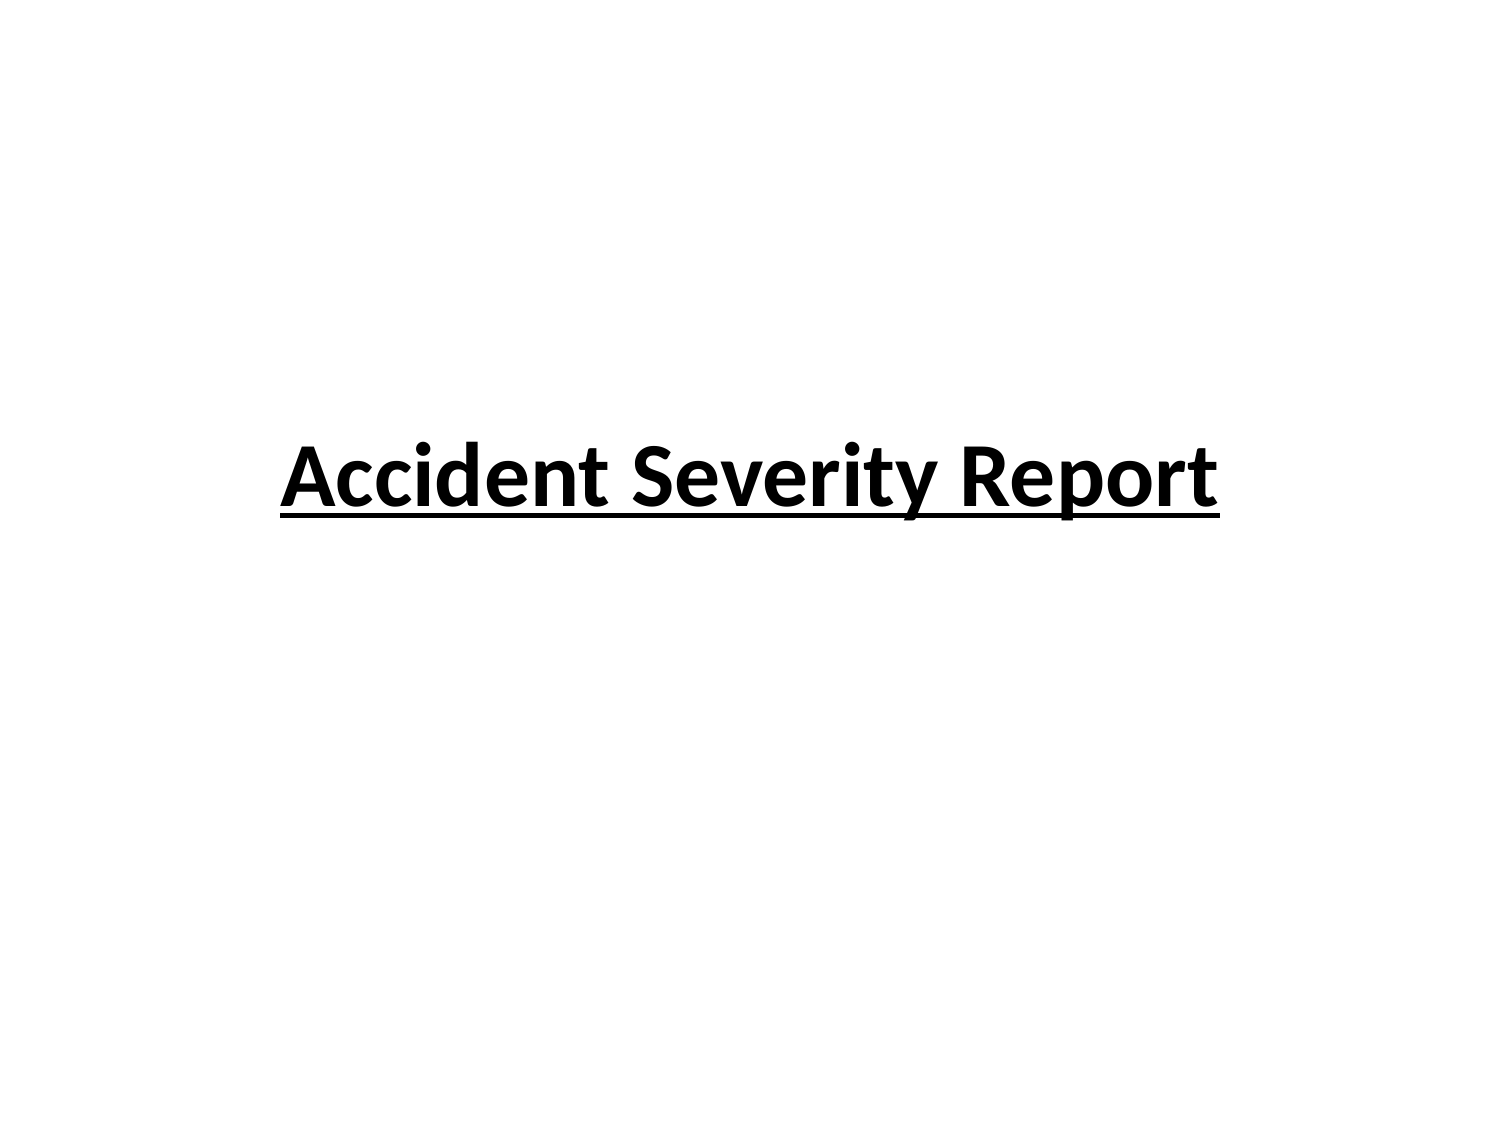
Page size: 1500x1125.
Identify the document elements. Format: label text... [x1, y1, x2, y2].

title Accident Severity Report [112, 349, 1388, 591]
